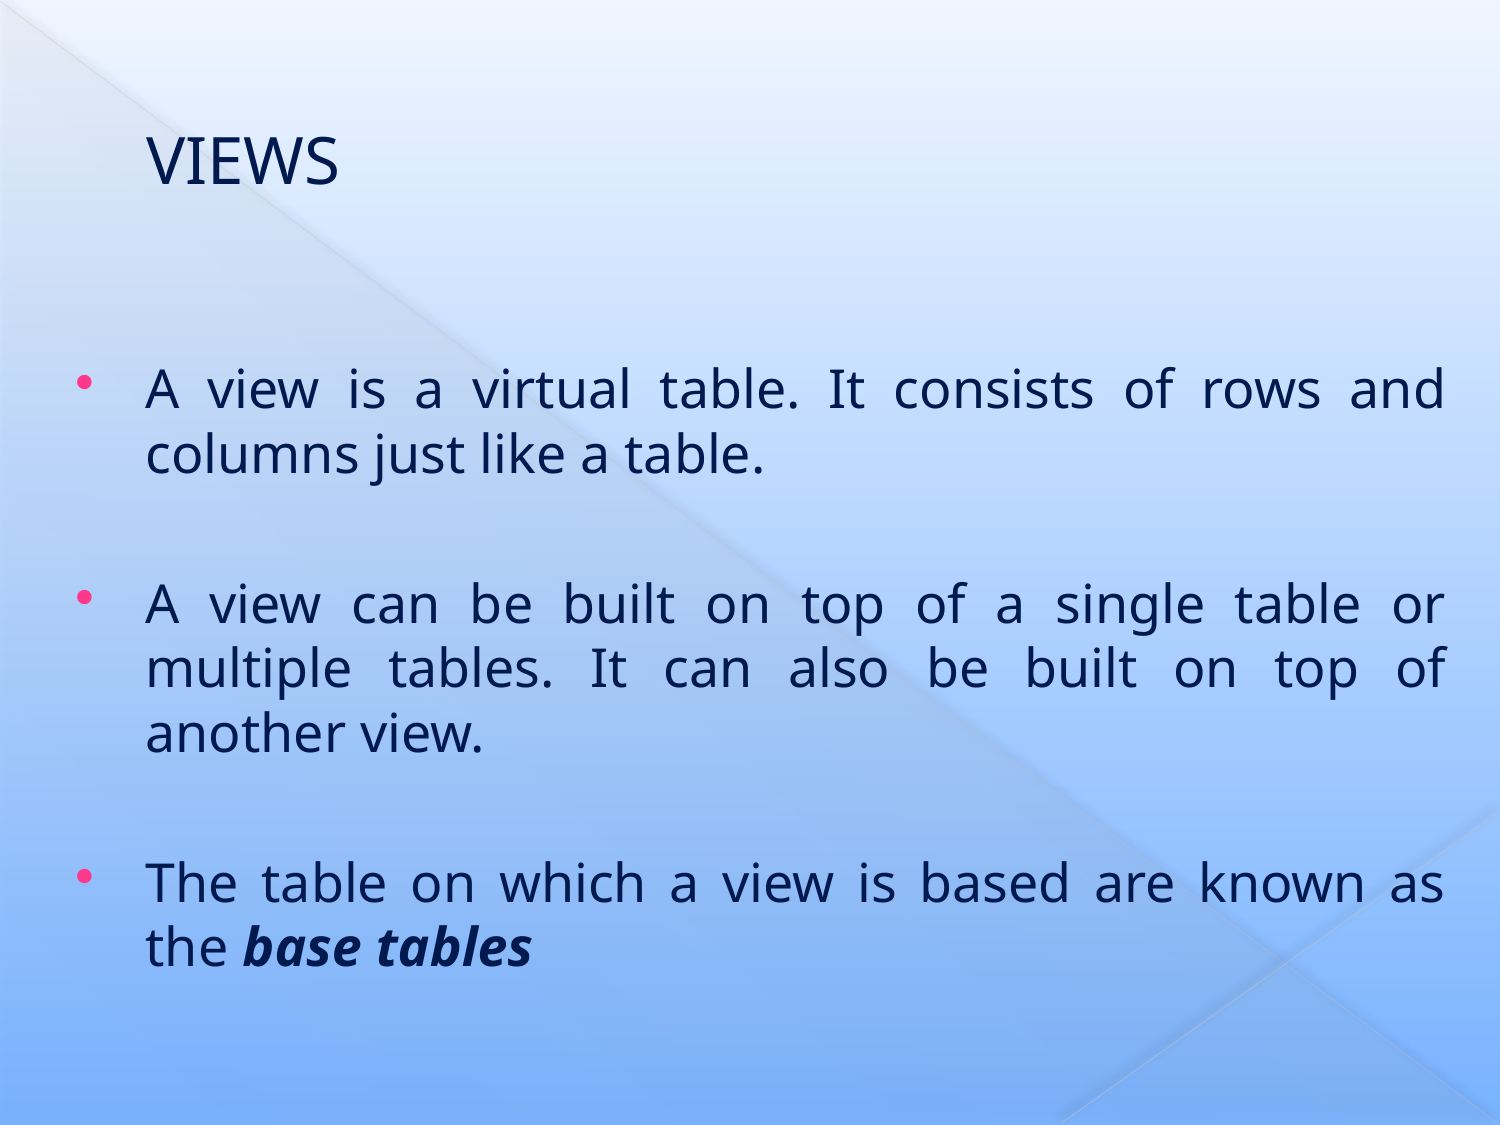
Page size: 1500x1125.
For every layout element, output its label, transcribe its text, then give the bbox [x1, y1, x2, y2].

title VIEWS [75, 43, 1425, 274]
list A view is a virtual table. It consists of rows and columns just like a table. A view can be built on top of a single table or multiple tables. It can also be built on top of another view. The table on which a view is based are known as the base tables [62, 347, 1463, 988]
